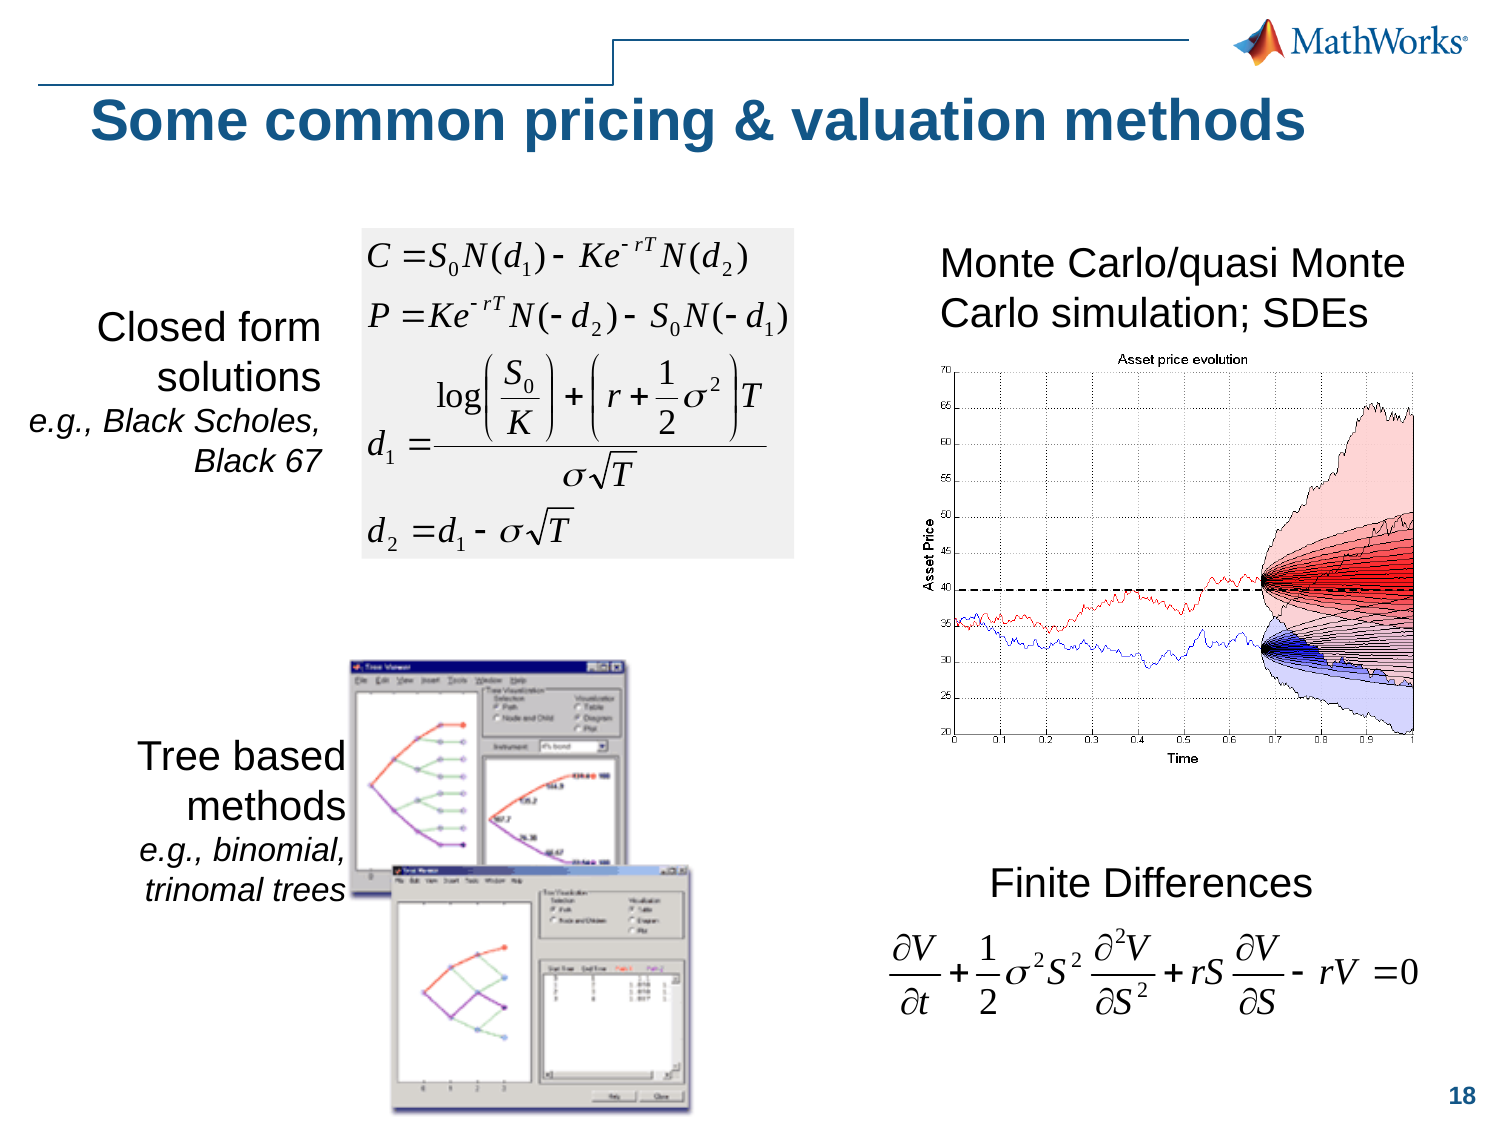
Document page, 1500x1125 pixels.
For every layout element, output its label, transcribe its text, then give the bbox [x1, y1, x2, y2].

text_box Closed form solutions e.g., Black Scholes, Black 67 [0, 292, 337, 487]
text_box Tree based methods e.g., binomial, trinomal trees [24, 721, 331, 916]
text_box Finite Differences [879, 848, 1424, 914]
title Some common pricing & valuation methods [75, 75, 1400, 238]
picture [876, 338, 1469, 783]
text_box Monte Carlo/quasi Monte Carlo simulation; SDEs [924, 227, 1469, 338]
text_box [361, 227, 795, 559]
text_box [883, 917, 1424, 1023]
picture [336, 652, 703, 1122]
picture [1226, 7, 1483, 78]
